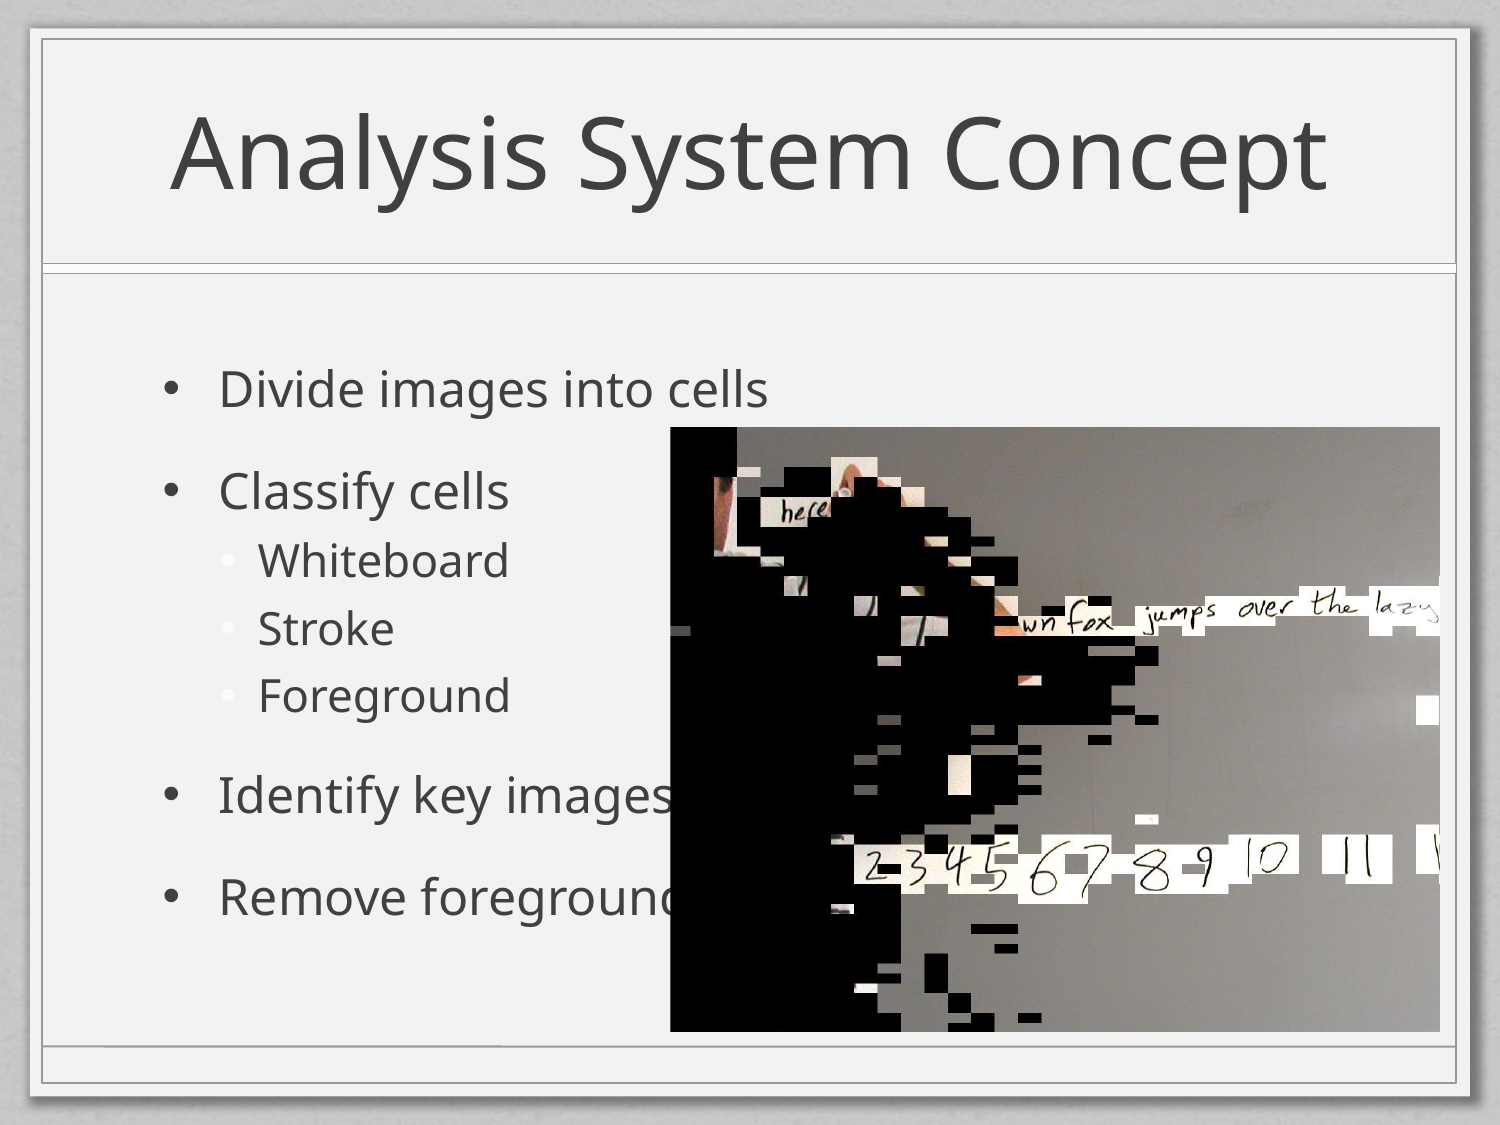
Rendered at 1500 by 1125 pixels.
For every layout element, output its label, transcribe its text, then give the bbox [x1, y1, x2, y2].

list Divide images into cells Classify cells Whiteboard Stroke Foreground Identify key images Remove foreground [147, 350, 1353, 995]
picture [669, 426, 1441, 1033]
title Analysis System Concept [147, 40, 1353, 260]
